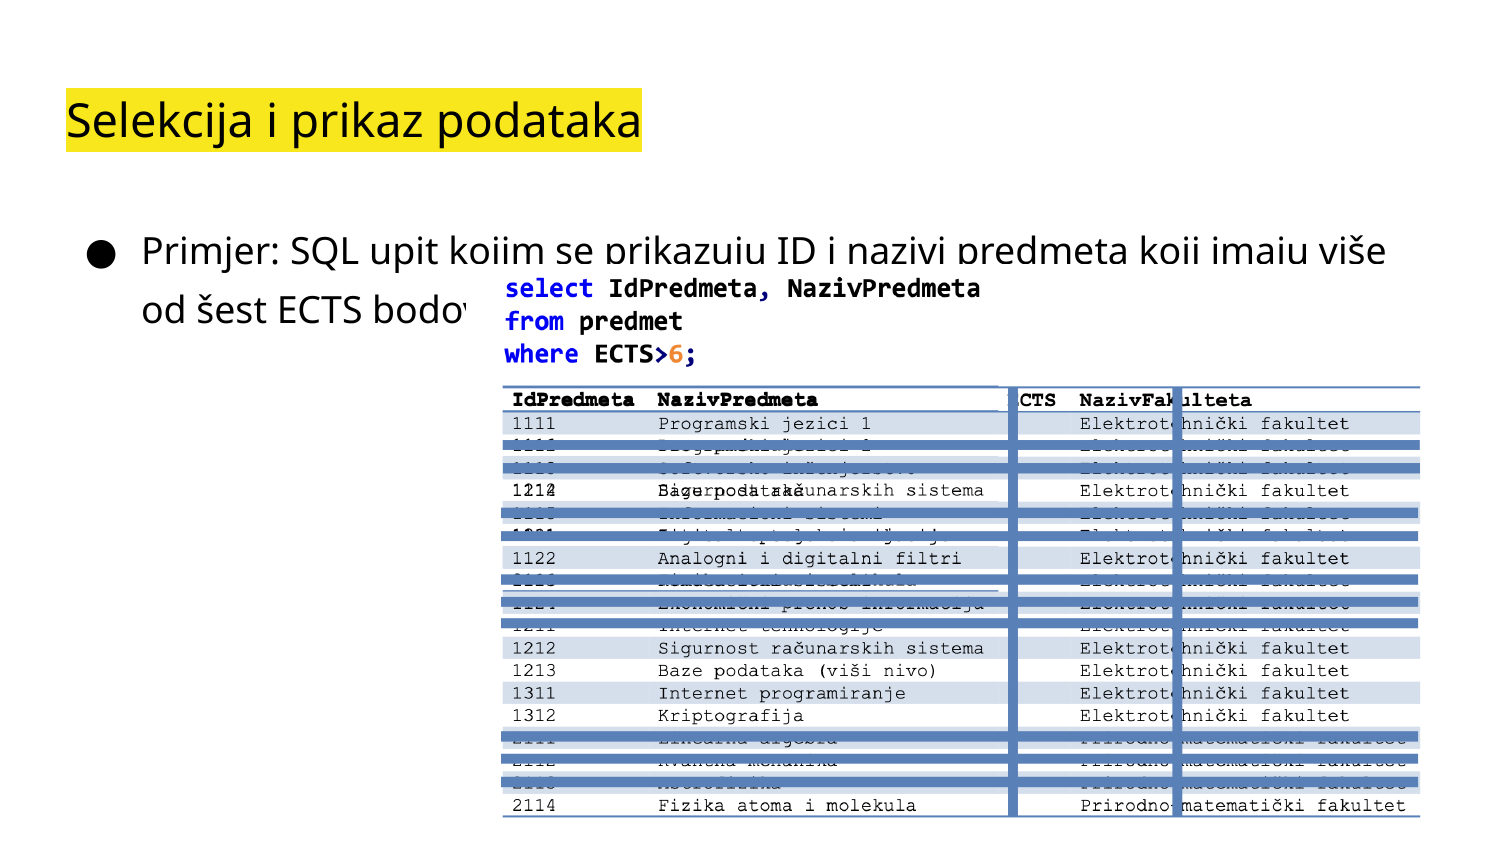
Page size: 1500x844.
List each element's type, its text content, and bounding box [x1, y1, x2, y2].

picture [466, 264, 1455, 836]
list Primjer: SQL upit kojim se prikazuju ID i nazivi predmeta koji imaju više od šest ECTS bodova: [51, 202, 1449, 844]
title Selekcija i prikaz podataka [51, 72, 1449, 167]
